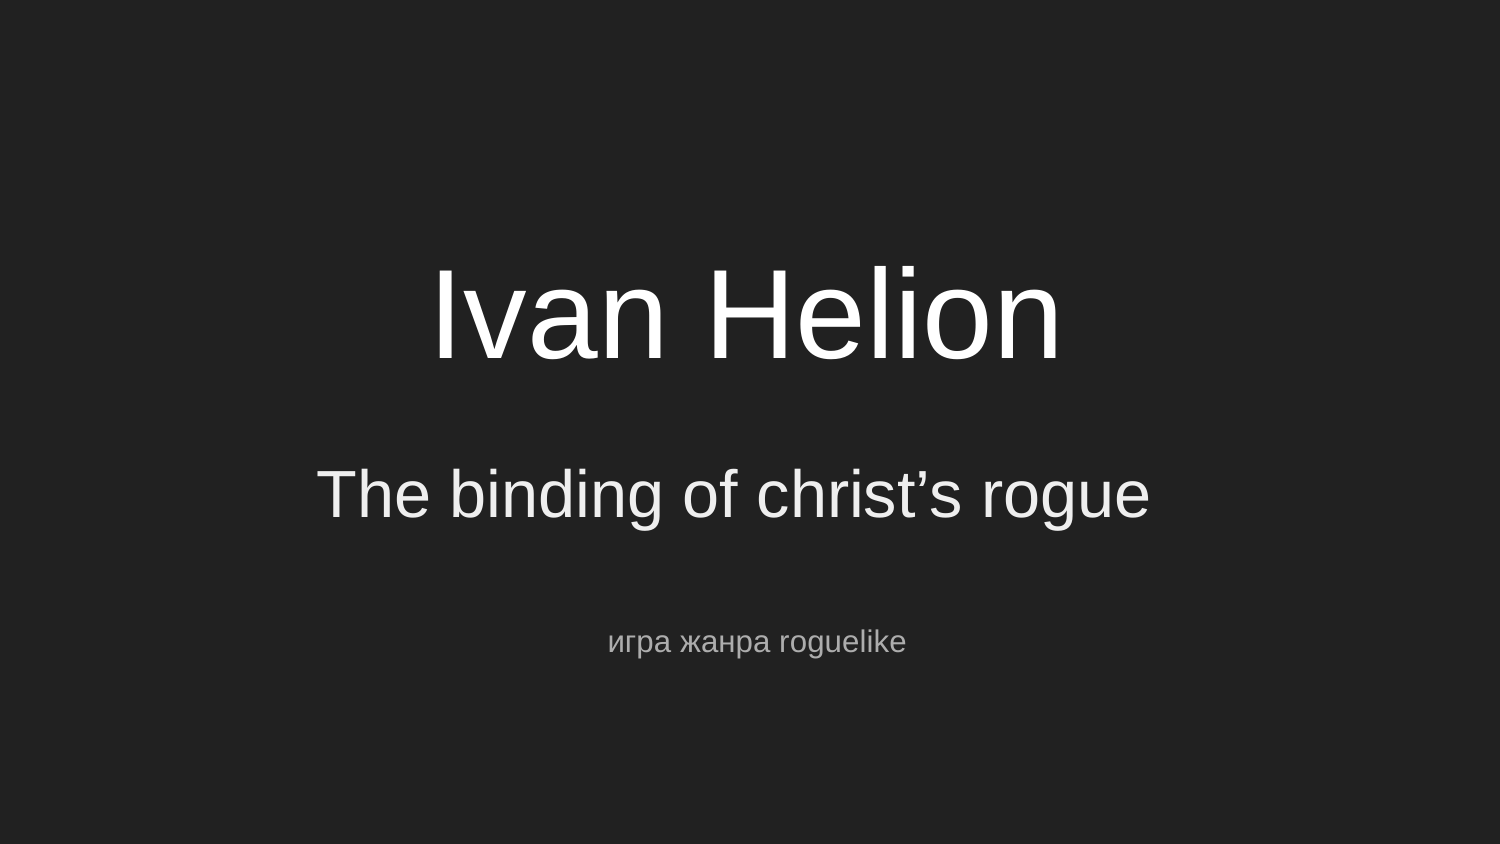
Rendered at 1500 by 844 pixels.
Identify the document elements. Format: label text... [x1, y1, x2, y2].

text_box Ivan Helion [413, 216, 1087, 394]
title The binding of christ’s rogue [0, 452, 1469, 547]
subtitle игра жанра roguelike [63, 605, 1461, 736]
